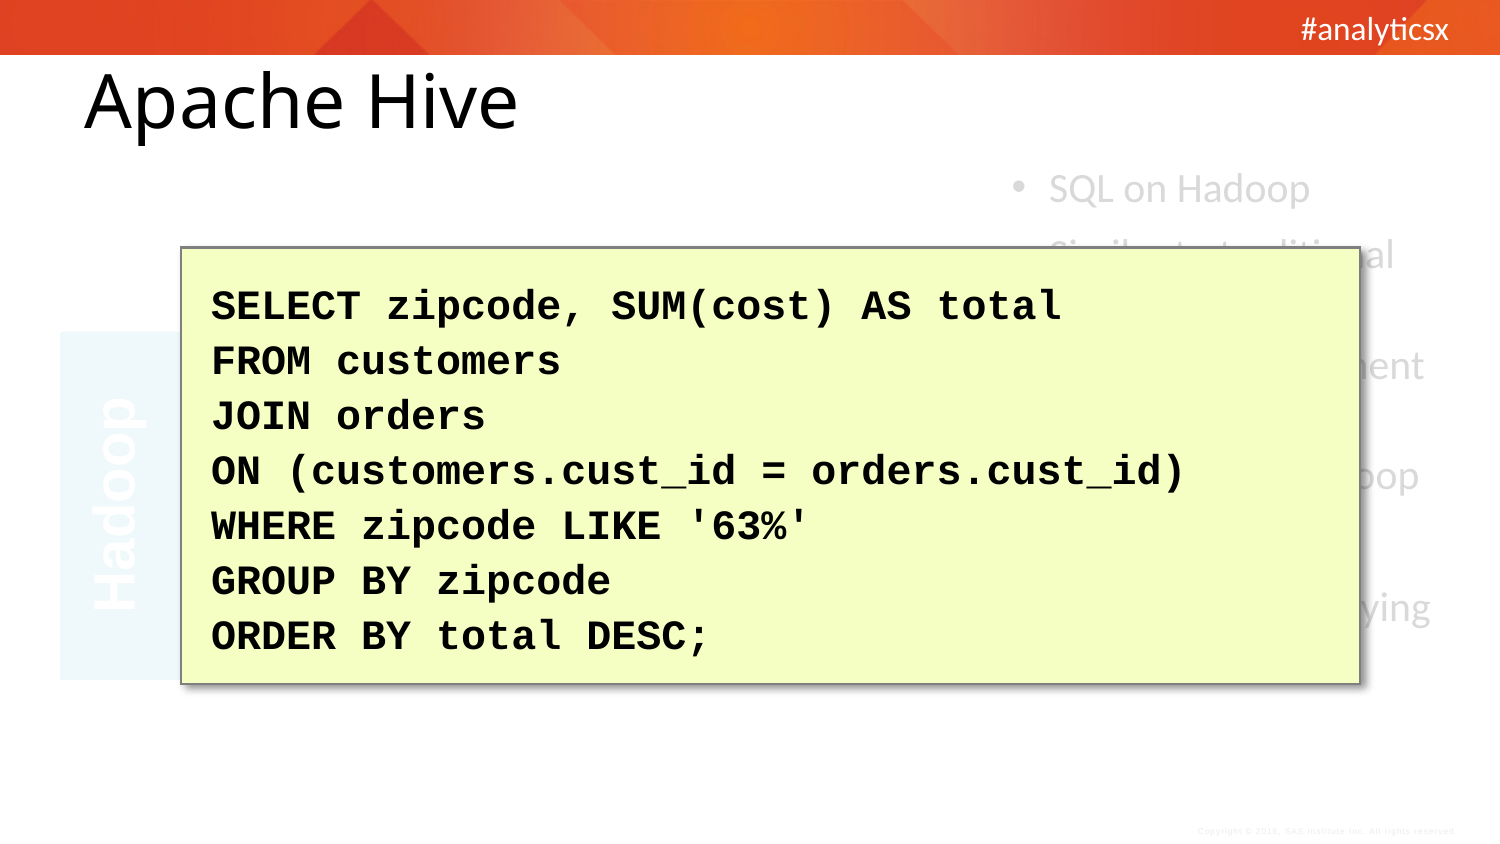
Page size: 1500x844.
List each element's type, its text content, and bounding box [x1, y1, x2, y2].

text_box Apache Hive [70, 56, 1417, 146]
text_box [60, 333, 862, 680]
text_box [0, 120, 1500, 844]
text_box SELECT zipcode, SUM(cost) AS total FROM customers JOIN orders ON (customers.cust_id = orders.cust_id) WHERE zipcode LIKE '63%' GROUP BY zipcode ORDER BY total DESC; [181, 247, 1361, 684]
picture [0, 0, 1500, 55]
